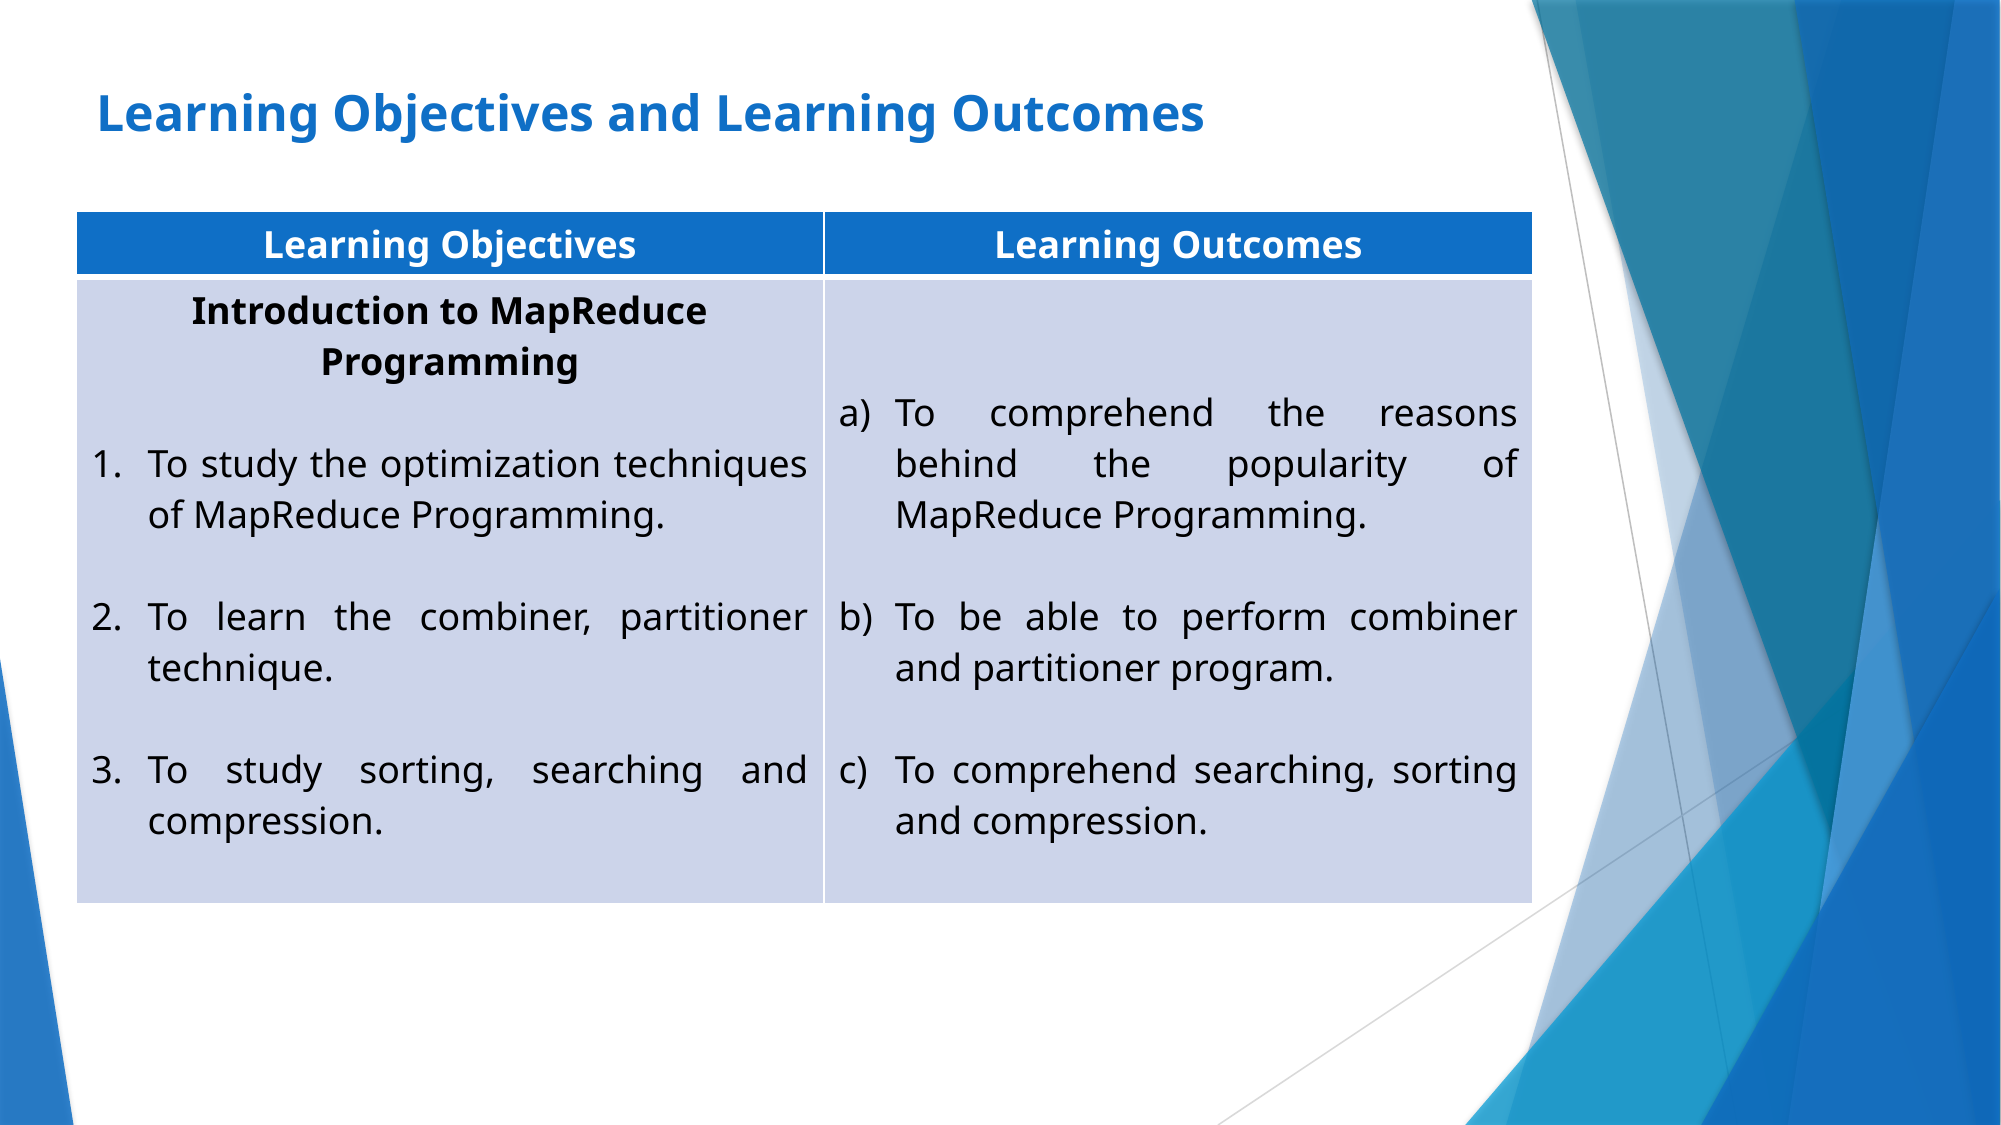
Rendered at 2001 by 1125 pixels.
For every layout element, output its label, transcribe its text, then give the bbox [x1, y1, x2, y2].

table_header Learning Outcomes [825, 212, 1532, 274]
table_cell Introduction to MapReduce Programming To study the optimization techniques of MapReduce Programming. To learn the combiner, partitioner technique. To study sorting, searching and compression. [77, 280, 823, 903]
title Learning Objectives and Learning Outcomes [81, 73, 1273, 150]
table_header Learning Objectives [77, 212, 823, 274]
table_cell To comprehend the reasons behind the popularity of MapReduce Programming. To be able to perform combiner and partitioner program. To comprehend searching, sorting and compression. [825, 280, 1532, 903]
